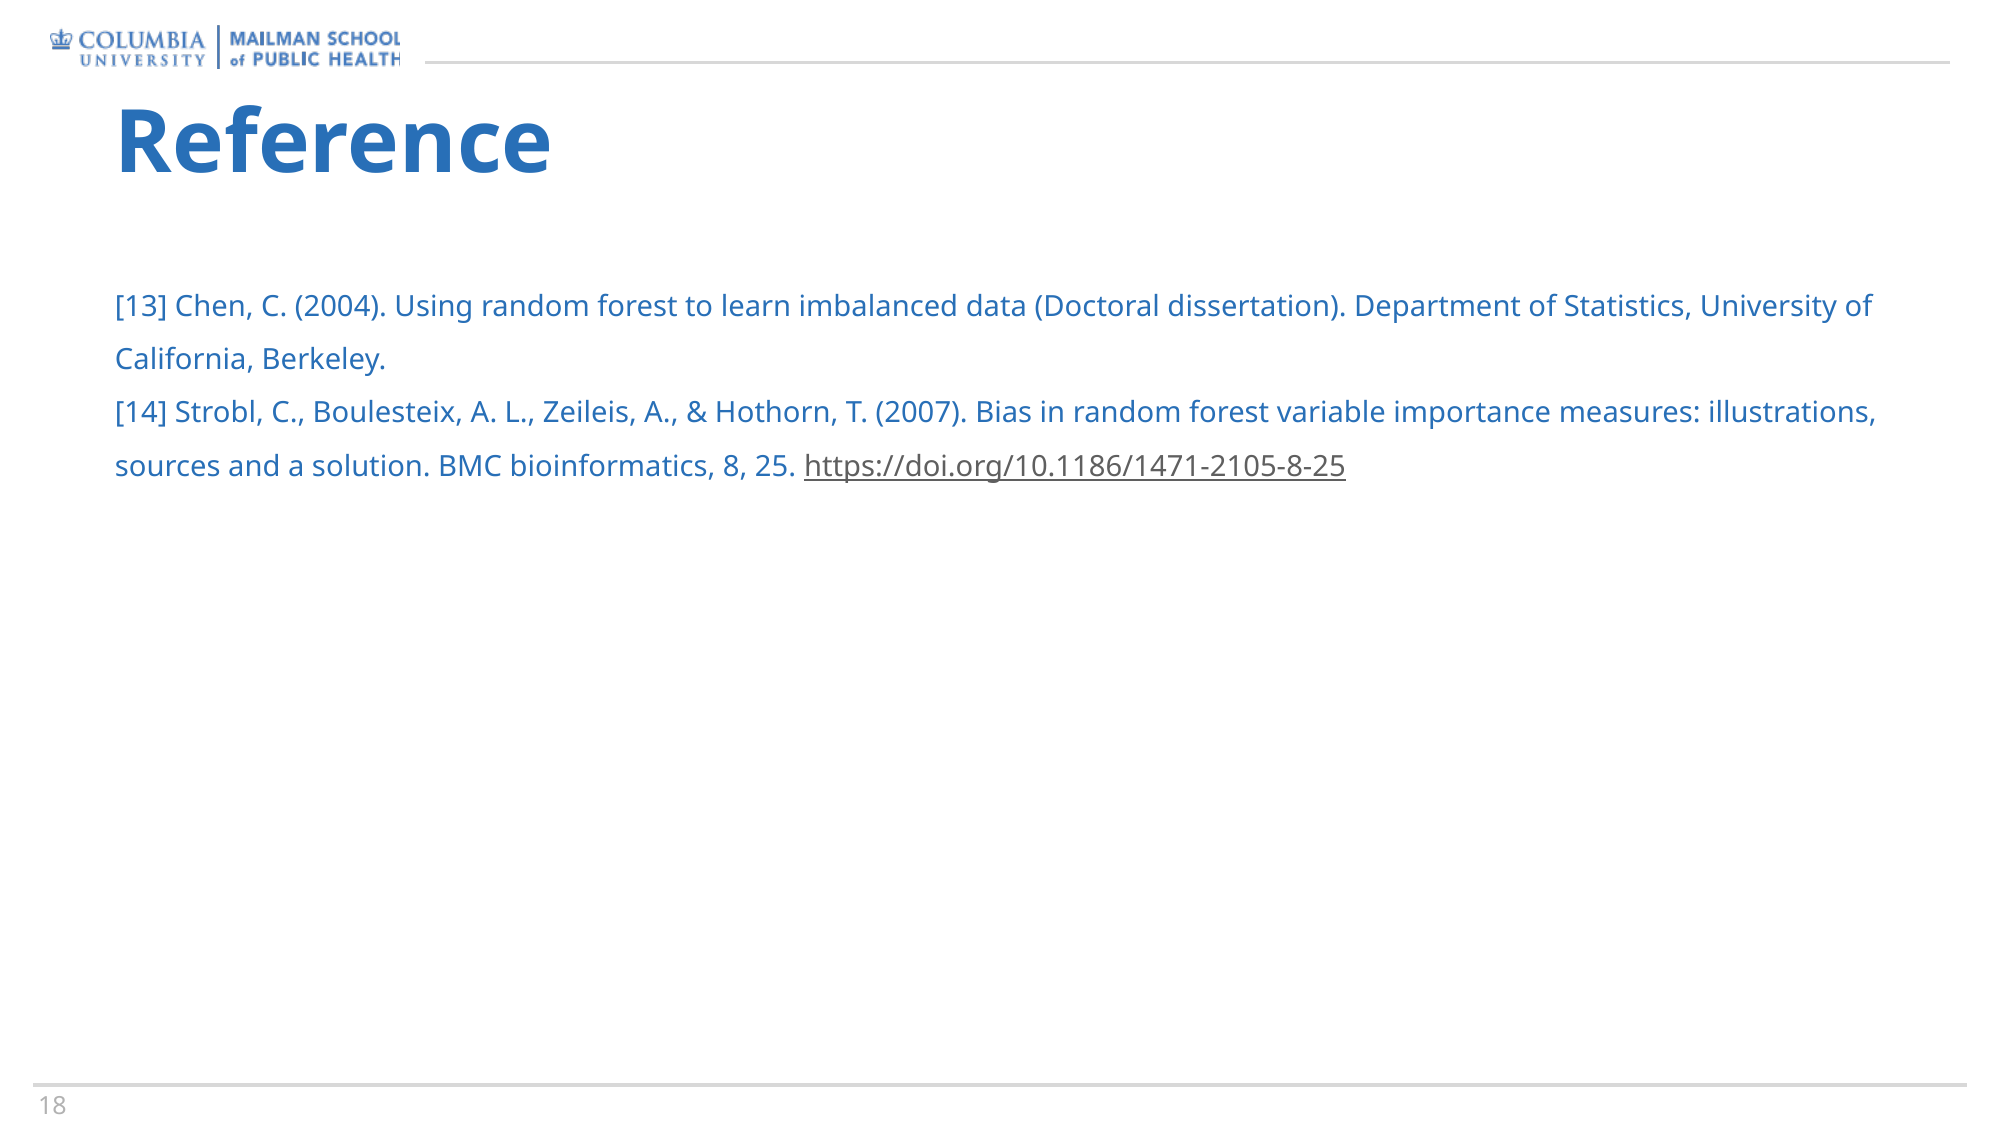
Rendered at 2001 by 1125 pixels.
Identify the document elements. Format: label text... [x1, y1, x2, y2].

list [13] Chen, C. (2004). Using random forest to learn imbalanced data (Doctoral dissertation). Department of Statistics, University of California, Berkeley. [14] Strobl, C., Boulesteix, A. L., Zeileis, A., & Hothorn, T. (2007). Bias in random forest variable importance measures: illustrations, sources and a solution. BMC bioinformatics, 8, 25. https://doi.org/10.1186/1471-2105-8-25 [99, 262, 1900, 1030]
title Reference [99, 62, 1900, 213]
